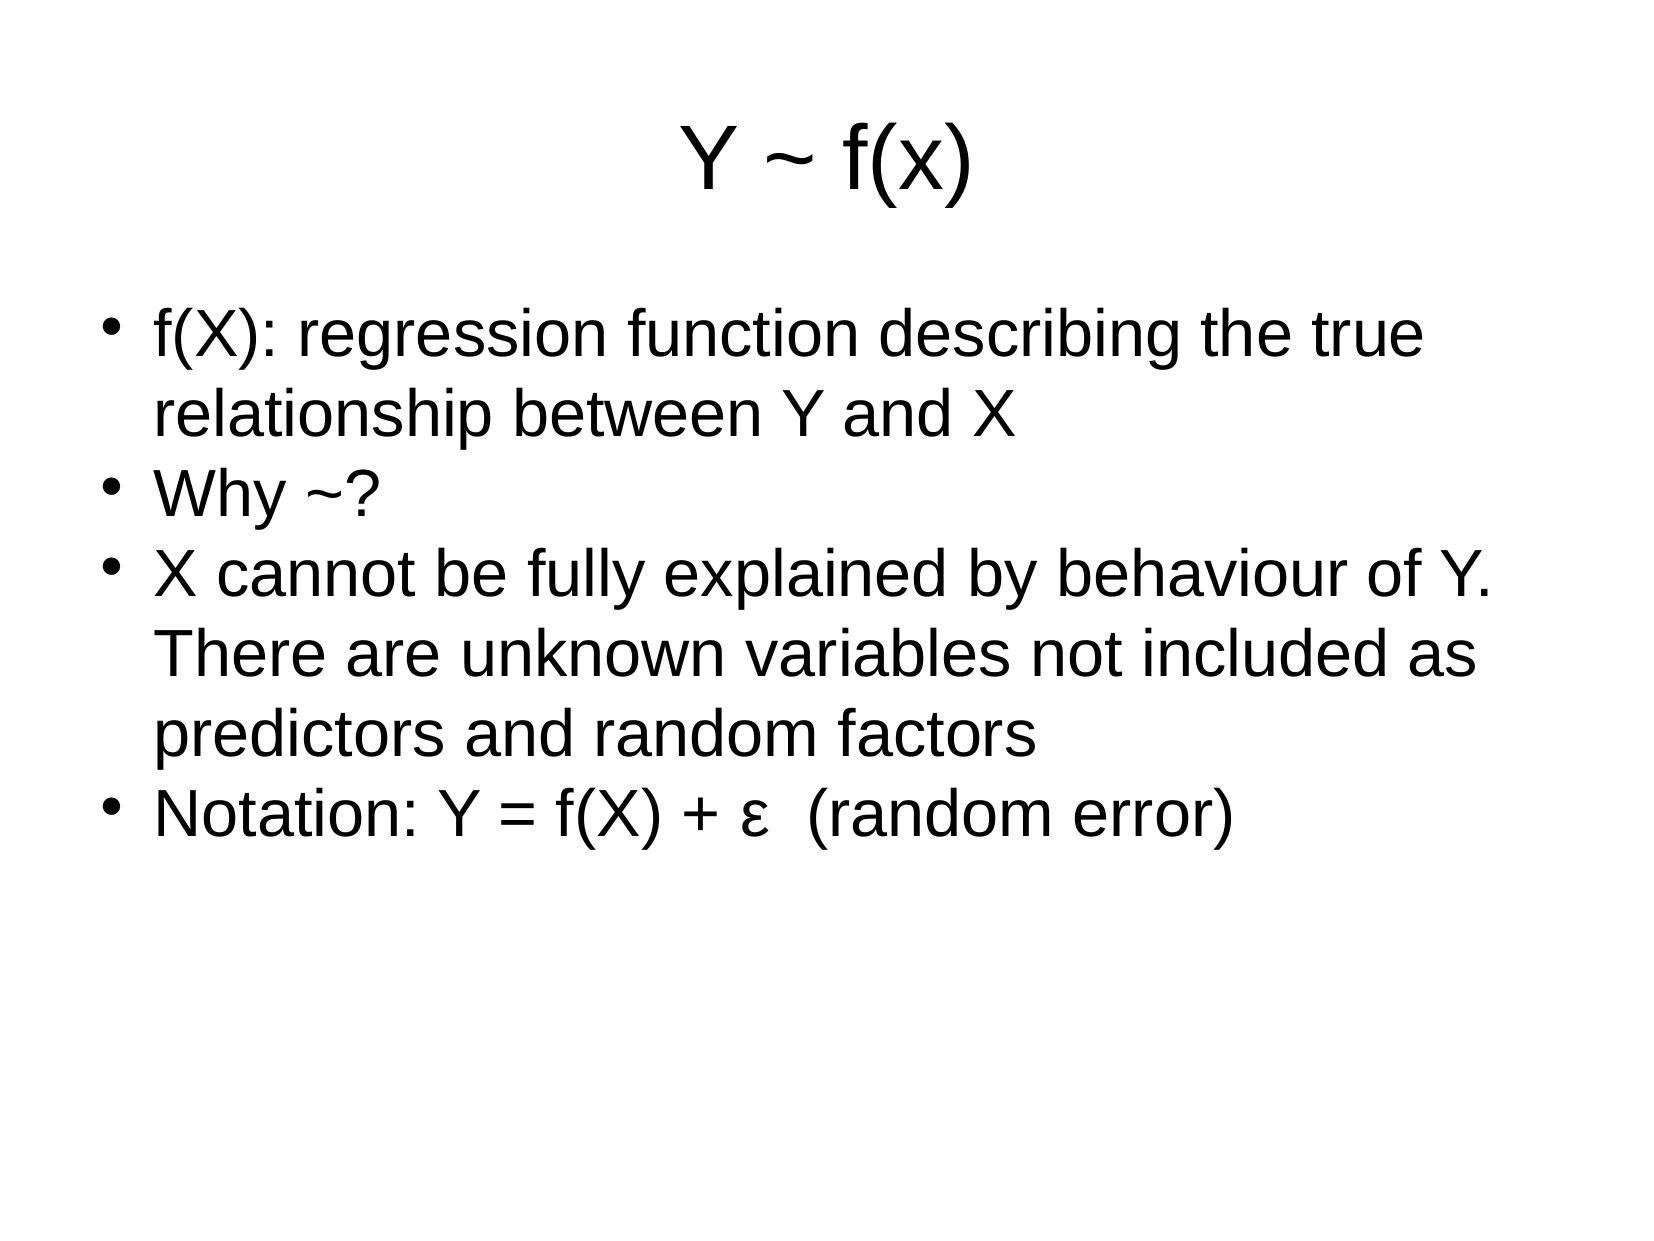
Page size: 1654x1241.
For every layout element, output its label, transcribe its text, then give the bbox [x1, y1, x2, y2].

text_box Y ~ f(x) [82, 49, 1571, 257]
text_box f(X): regression function describing the true relationship between Y and X Why ~? X cannot be fully explained by behaviour of Y. There are unknown variables not included as predictors and random factors Notation: Y = f(X) + ε (random error) [82, 290, 1571, 1010]
